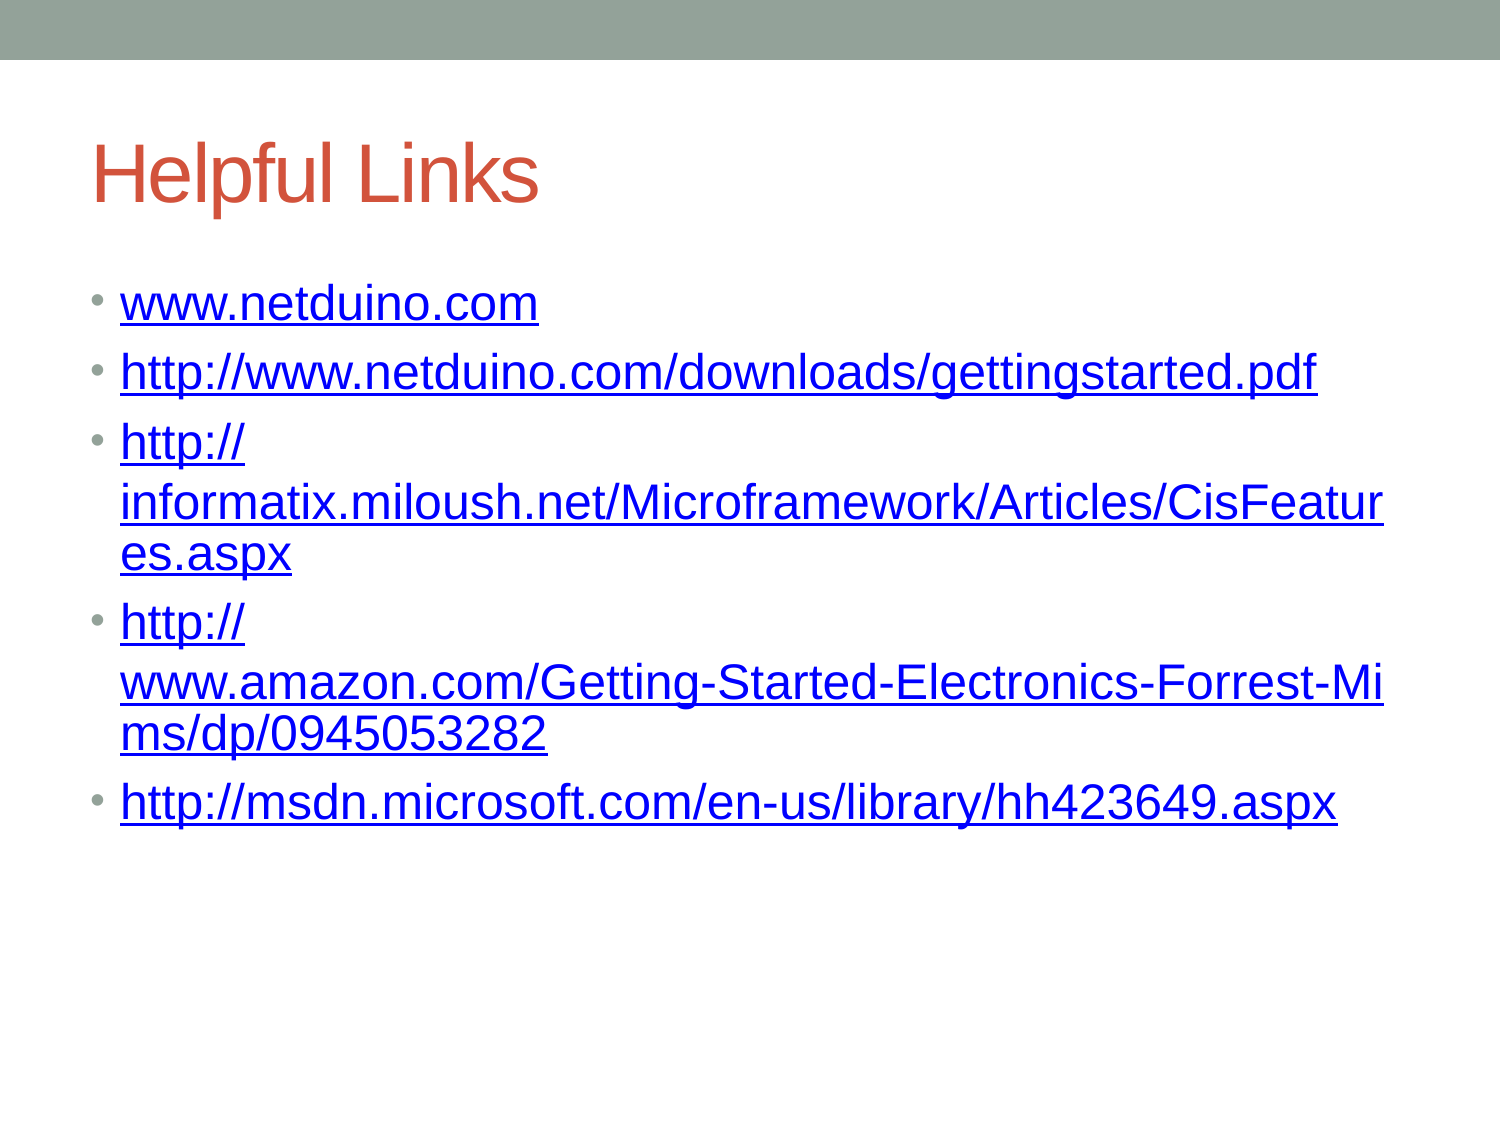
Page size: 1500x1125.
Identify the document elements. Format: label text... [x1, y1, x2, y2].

list www.netduino.com http://www.netduino.com/downloads/gettingstarted.pdf http://informatix.miloush.net/Microframework/Articles/CisFeatures.aspx http://www.amazon.com/Getting-Started-Electronics-Forrest-Mims/dp/0945053282 http://msdn.microsoft.com/en-us/library/hh423649.aspx [75, 262, 1425, 1063]
title Helpful Links [75, 87, 1425, 250]
